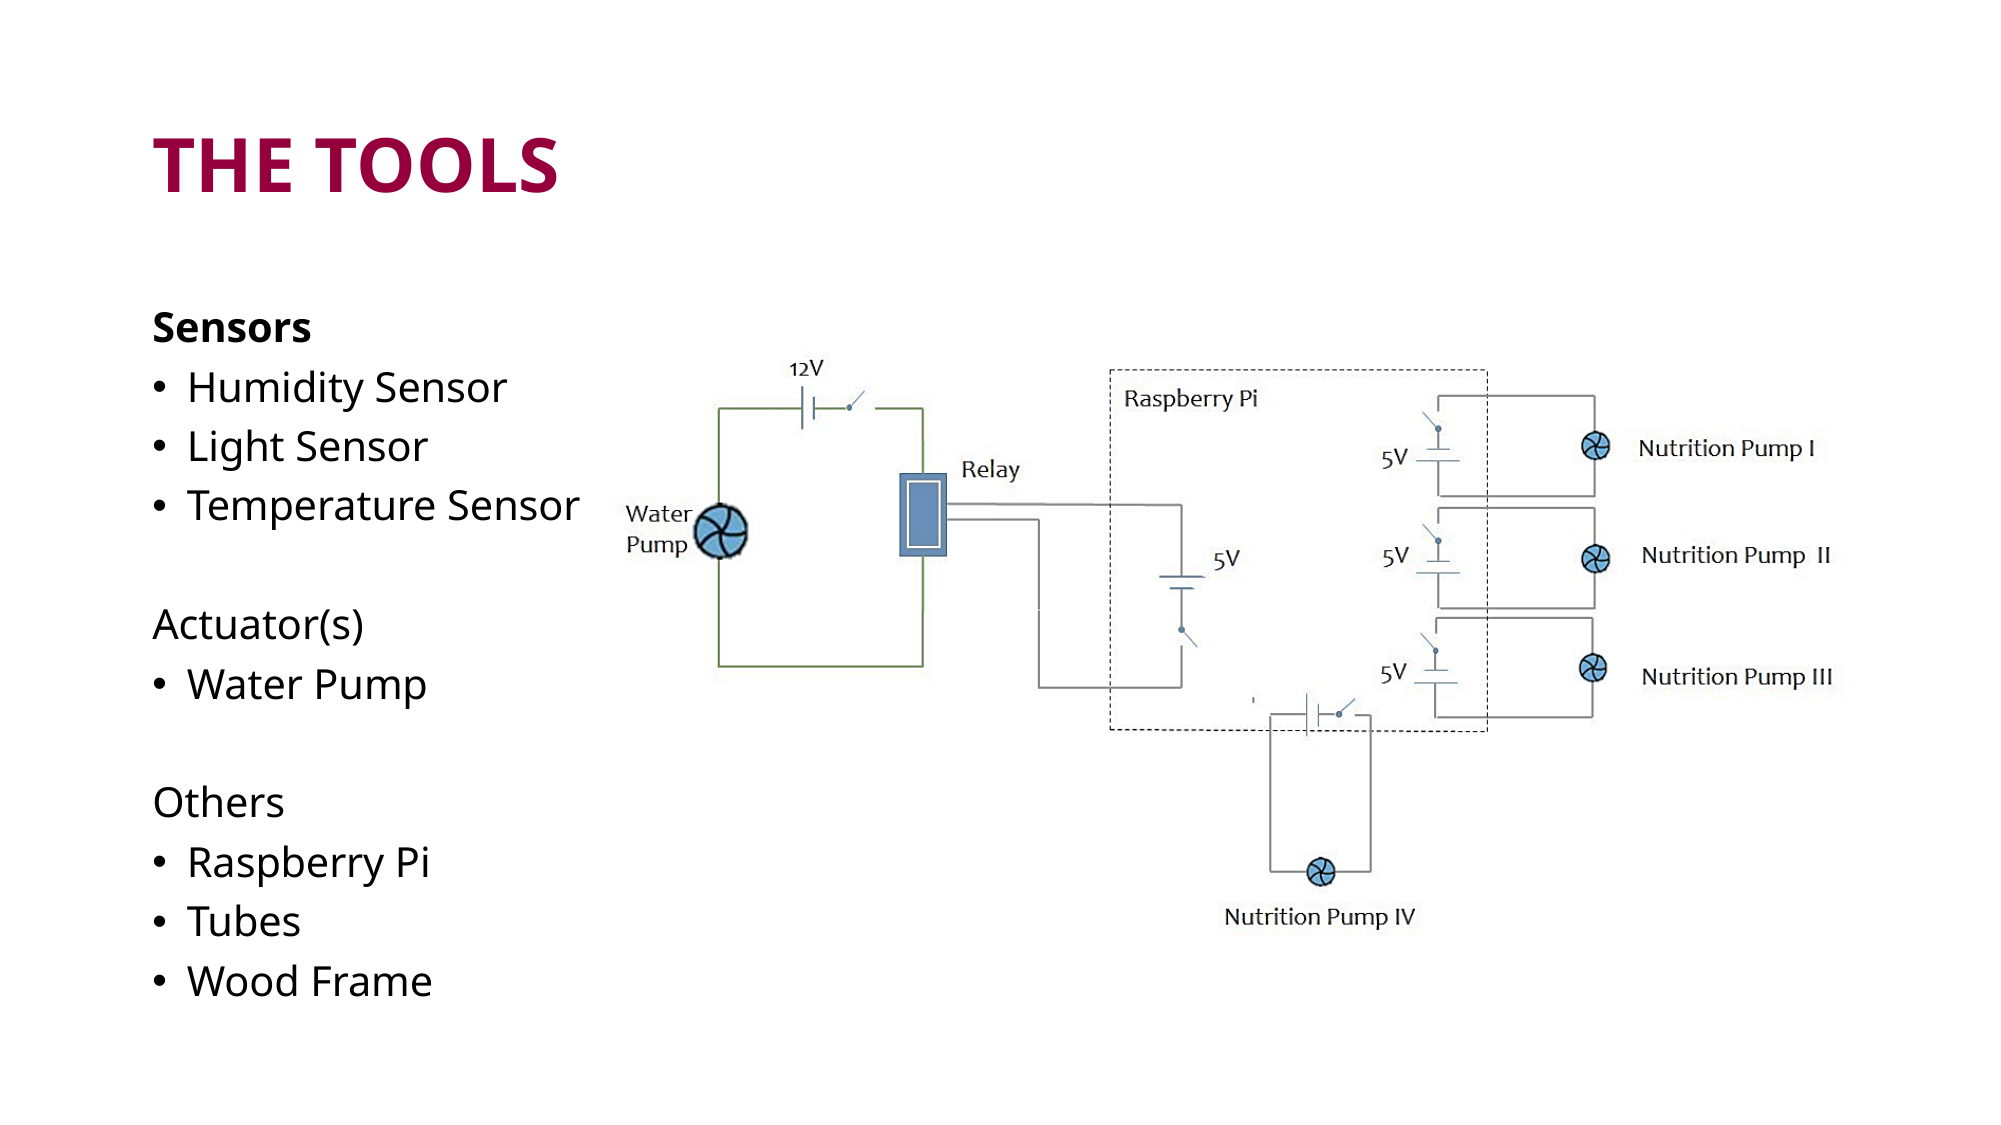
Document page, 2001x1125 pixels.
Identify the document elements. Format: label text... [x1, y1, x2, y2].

list Sensors Humidity Sensor Light Sensor Temperature Sensor Actuator(s) Water Pump Others Raspberry Pi Tubes Wood Frame [137, 299, 1863, 1014]
title THE TOOLS [137, 59, 1863, 278]
picture [610, 344, 1863, 968]
